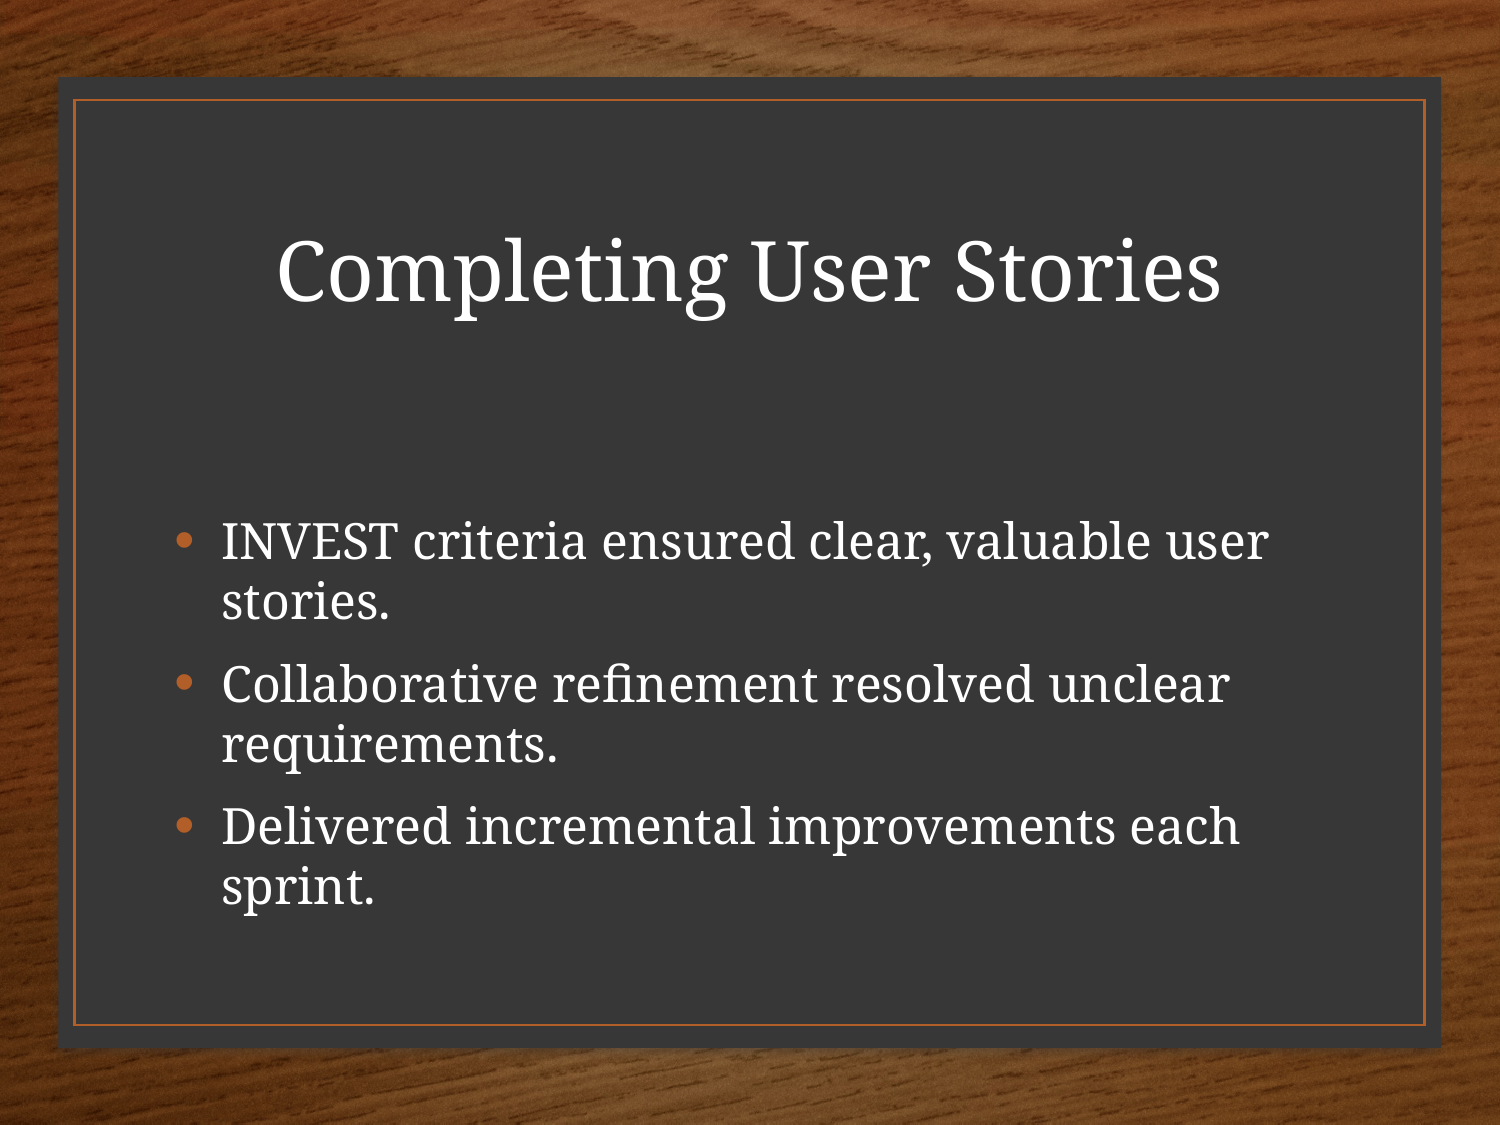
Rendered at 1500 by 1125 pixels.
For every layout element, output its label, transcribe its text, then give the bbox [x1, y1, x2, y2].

list INVEST criteria ensured clear, valuable user stories. Collaborative refinement resolved unclear requirements. Delivered incremental improvements each sprint. [159, 419, 1341, 964]
text_box [0, 0, 1500, 1125]
title Completing User Stories [159, 161, 1341, 375]
text_box [74, 99, 1425, 1026]
text_box [57, 76, 1442, 1049]
